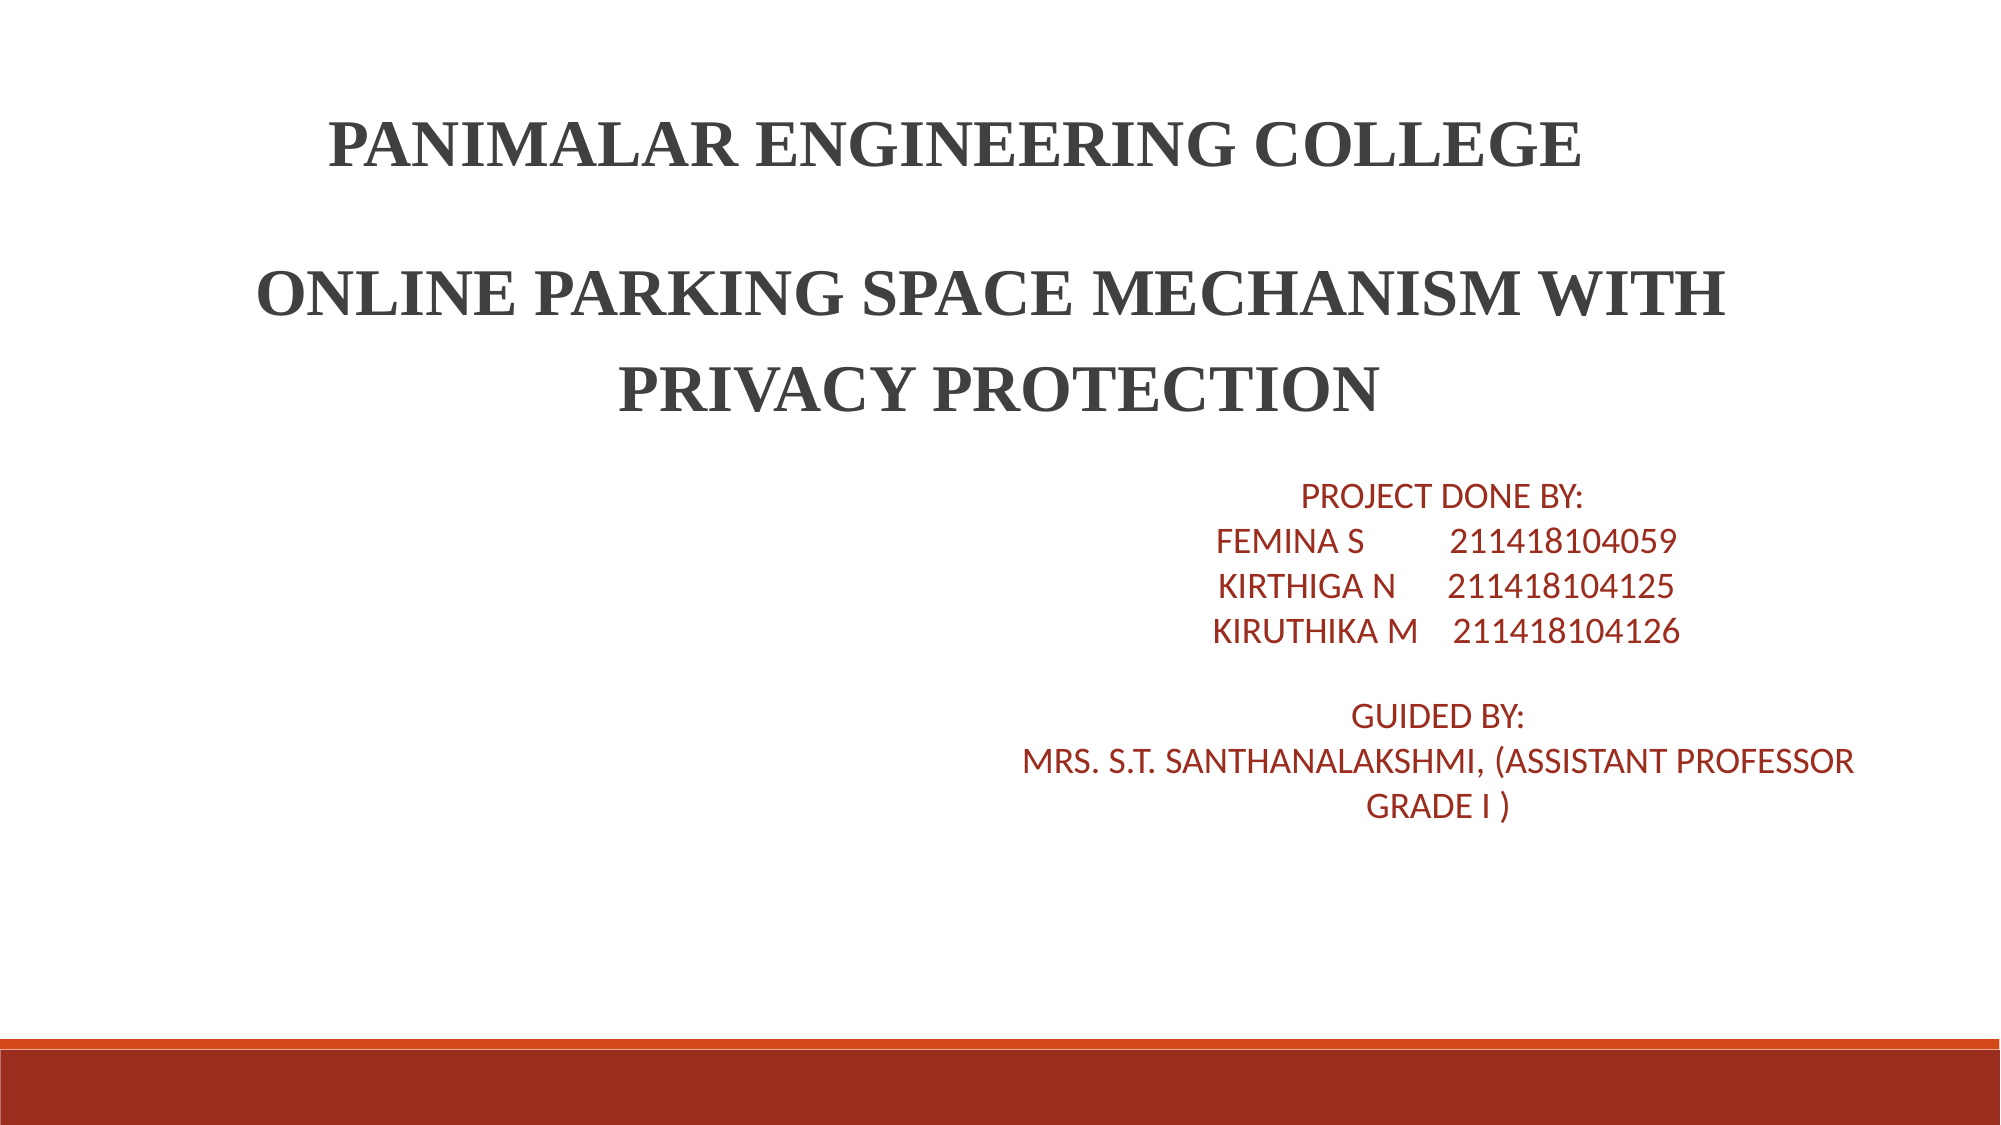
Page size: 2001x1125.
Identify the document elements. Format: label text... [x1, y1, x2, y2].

text_box PROJECT DONE BY: FEMINA S 211418104059 KIRTHIGA N 211418104125 KIRUTHIKA M 211418104126 [999, 463, 1894, 659]
text_box PANIMALAR ENGINEERING COLLEGE [166, 92, 1747, 188]
text_box ONLINE PARKING SPACE MECHANISM WITH PRIVACY PROTECTION [239, 161, 1760, 433]
text_box GUIDED BY: MRS. S.T. SANTHANALAKSHMI, (ASSISTANT PROFESSOR GRADE I ) [990, 683, 1887, 834]
